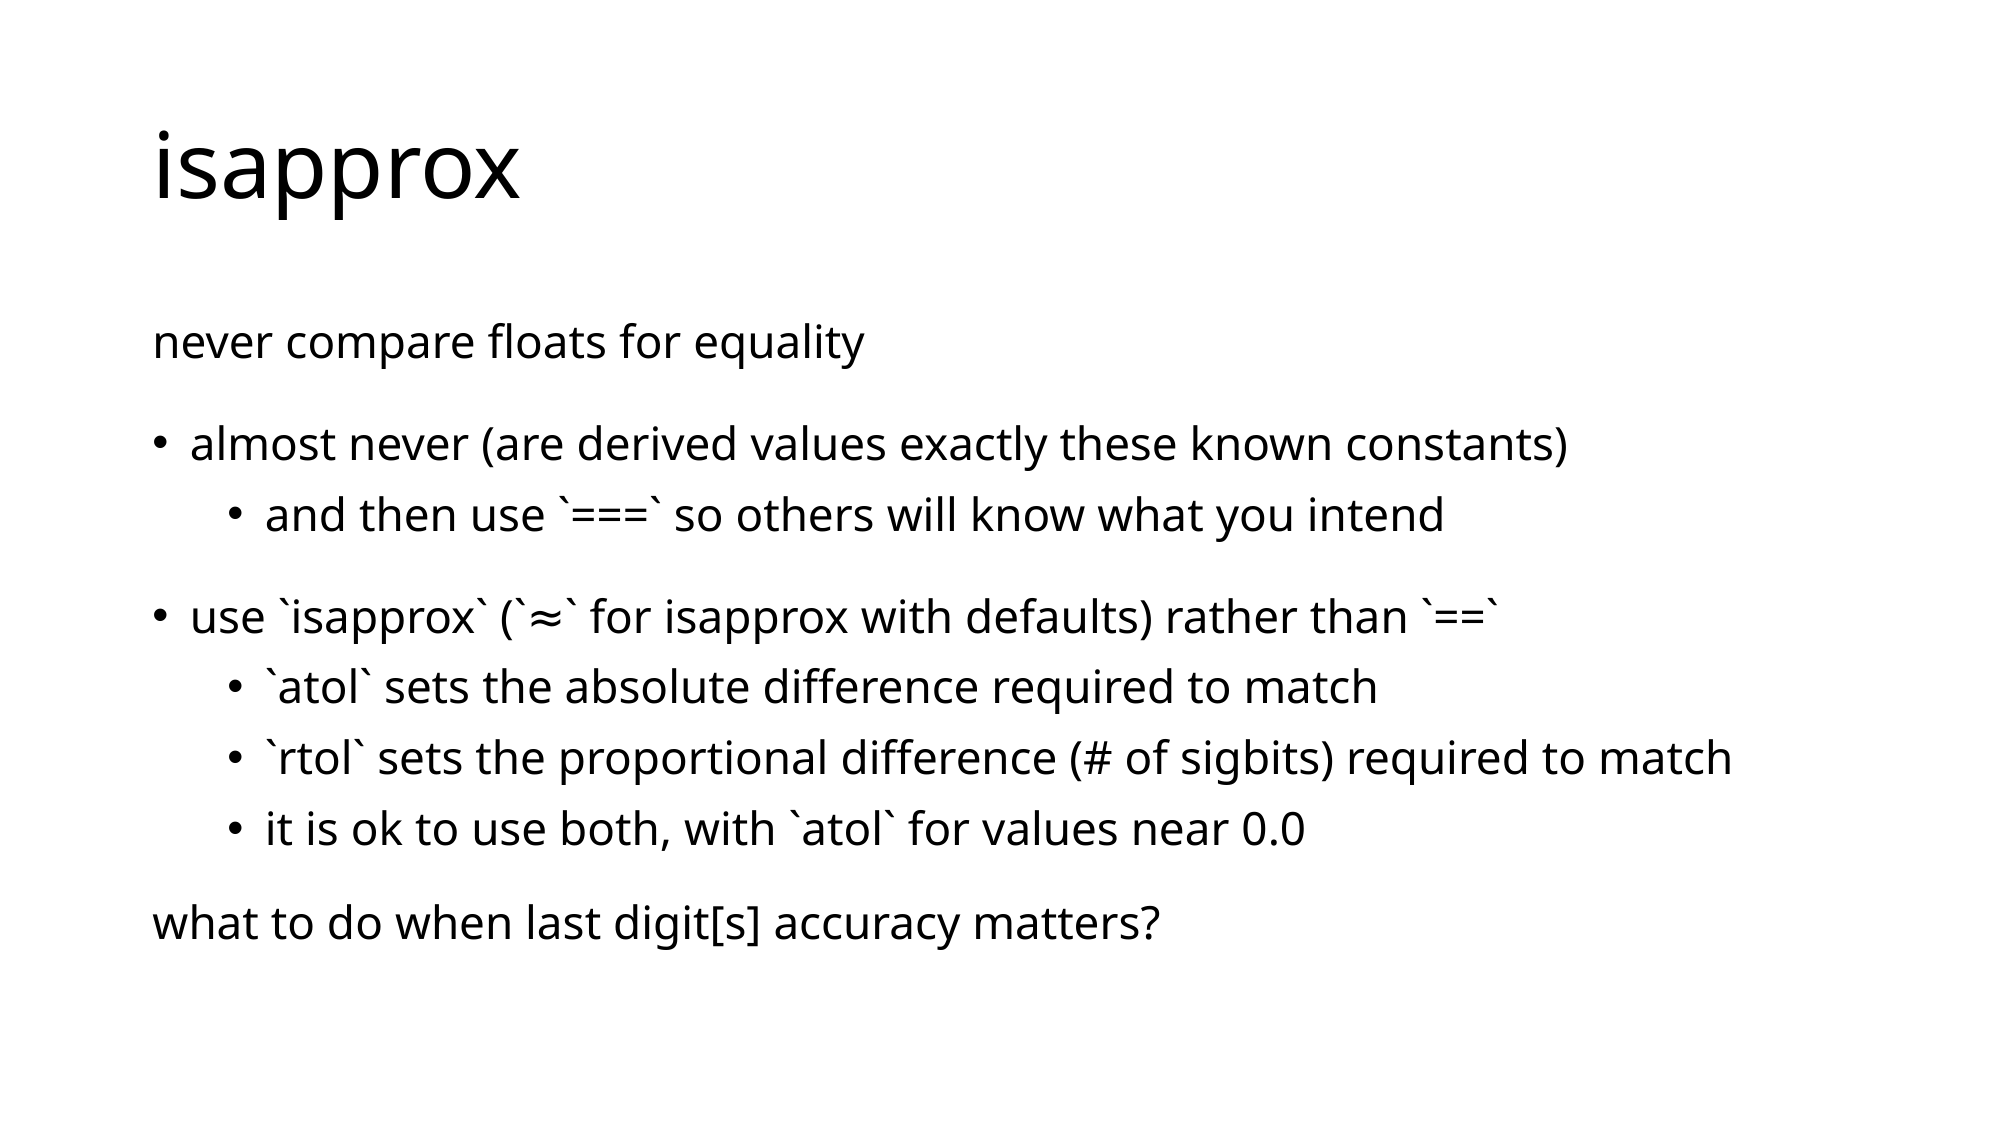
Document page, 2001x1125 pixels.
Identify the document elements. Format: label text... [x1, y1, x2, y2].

title isapprox [137, 59, 1863, 278]
list never compare floats for equality almost never (are derived values exactly these known constants) and then use `===` so others will know what you intend use `isapprox` (`≈` for isapprox with defaults) rather than `==` `atol` sets the absolute difference required to match `rtol` sets the proportional difference (# of sigbits) required to match it is ok to use both, with `atol` for values near 0.0 what to do when last digit[s] accuracy matters? [137, 299, 1863, 1014]
